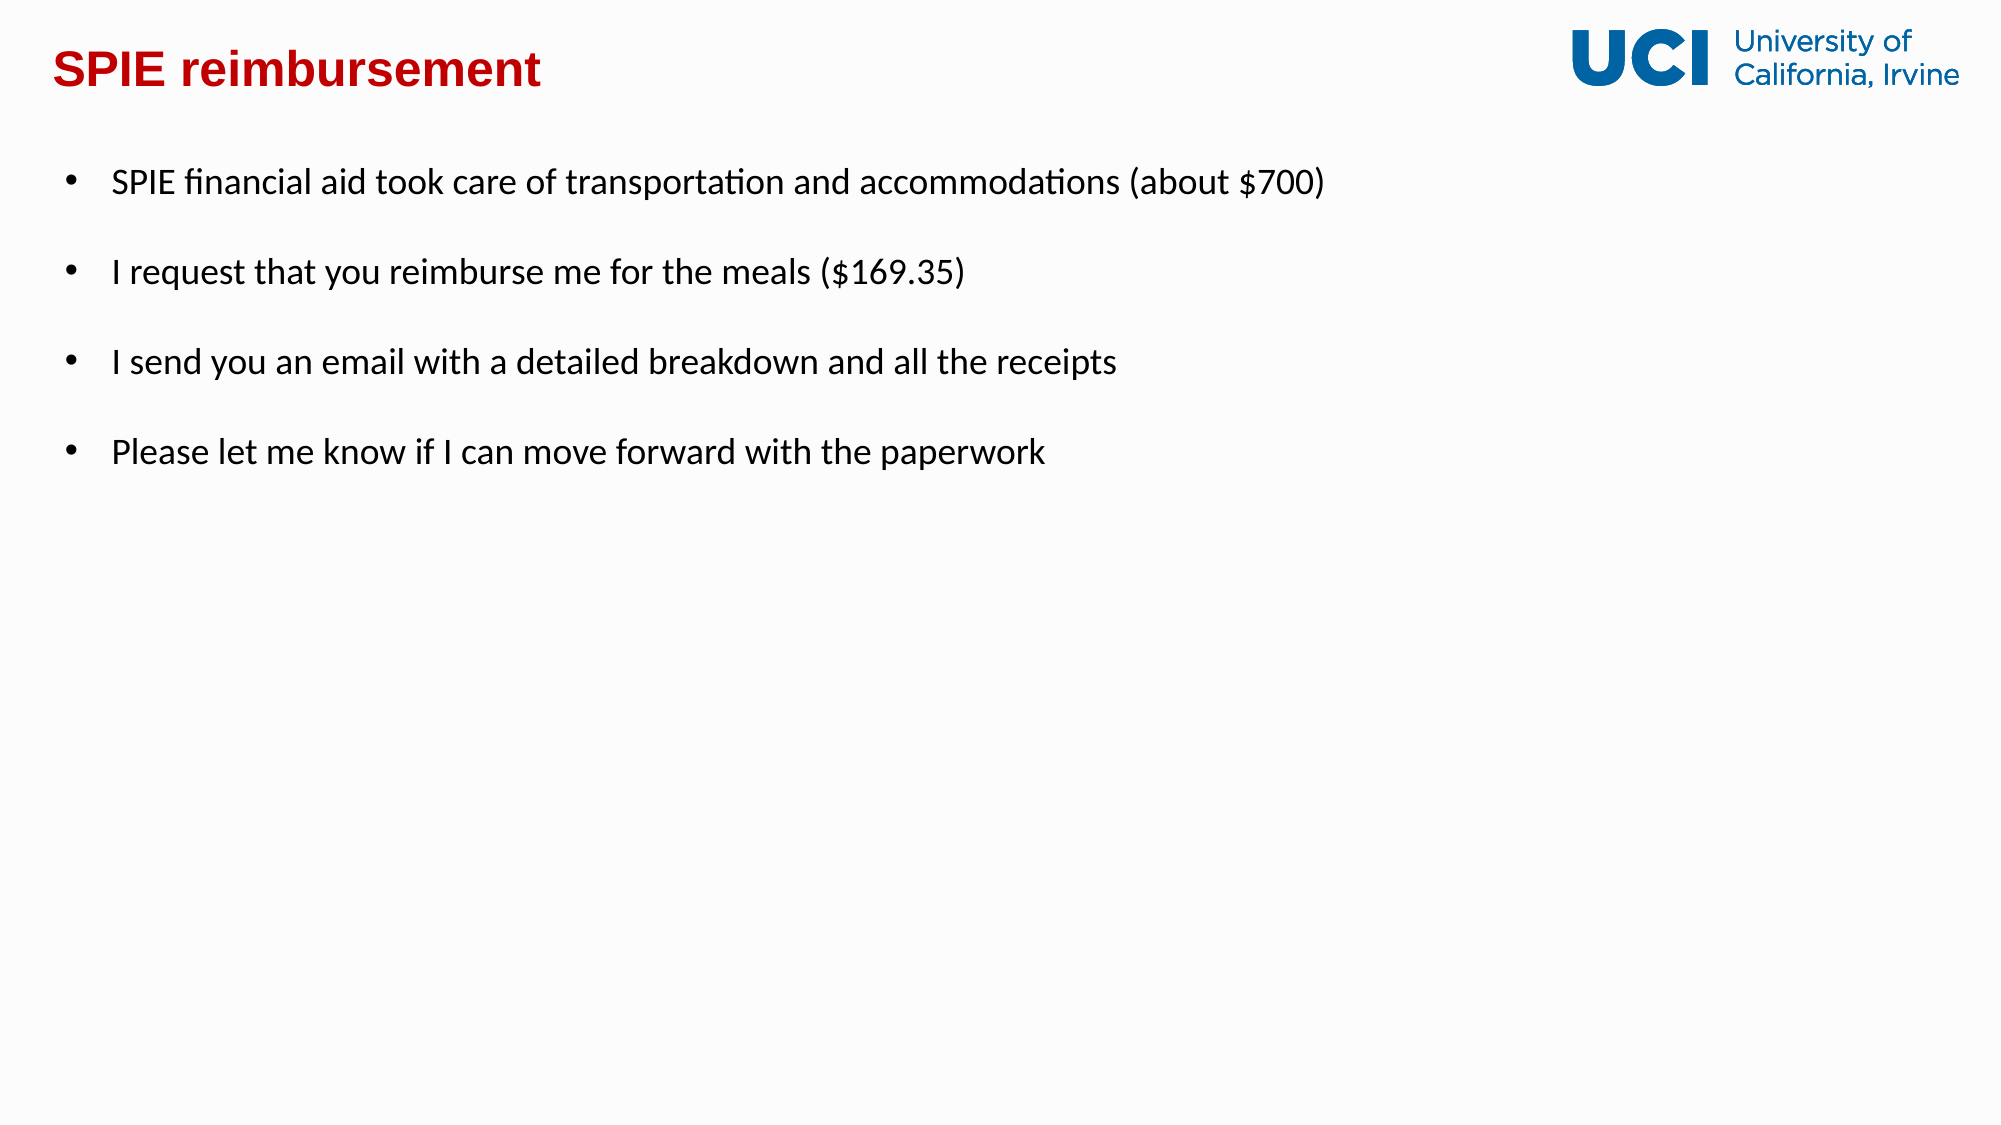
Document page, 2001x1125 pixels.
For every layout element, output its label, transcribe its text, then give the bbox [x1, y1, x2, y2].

text_box SPIE financial aid took care of transportation and accommodations (about $700) I request that you reimburse me for the meals ($169.35) I send you an email with a detailed breakdown and all the receipts Please let me know if I can move forward with the paperwork [50, 149, 1875, 480]
title SPIE reimbursement [37, 32, 1400, 100]
picture [1572, 29, 1959, 88]
